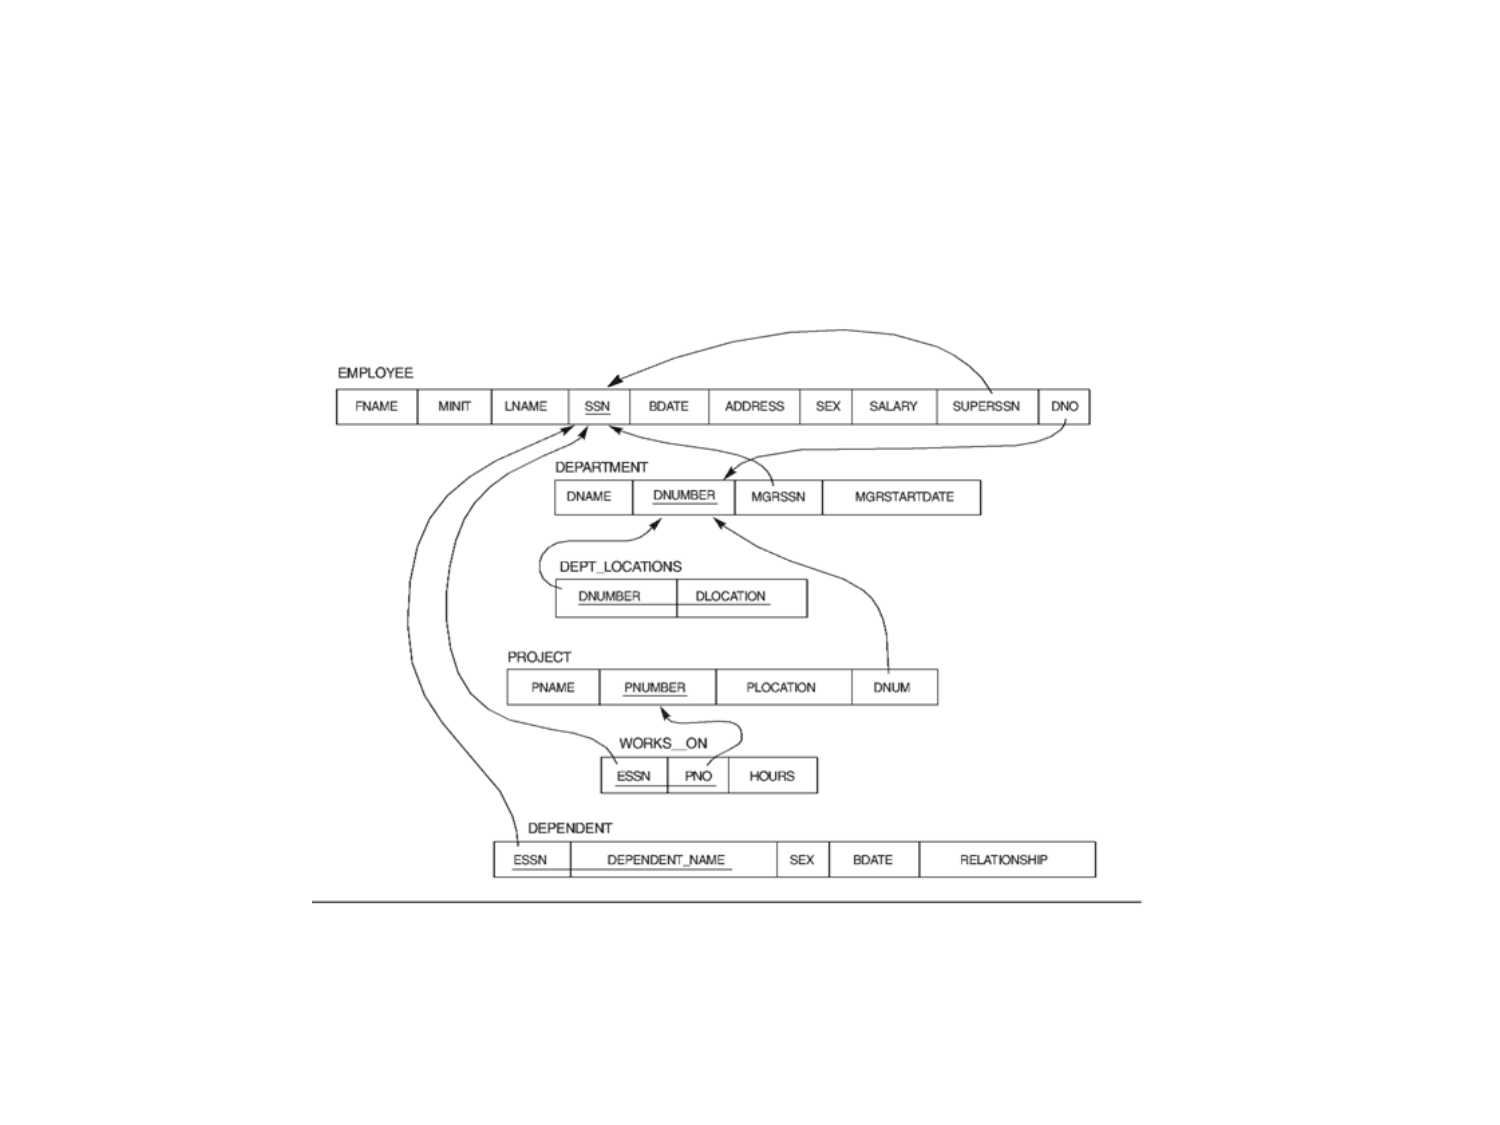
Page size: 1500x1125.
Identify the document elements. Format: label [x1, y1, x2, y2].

picture [312, 324, 1151, 910]
